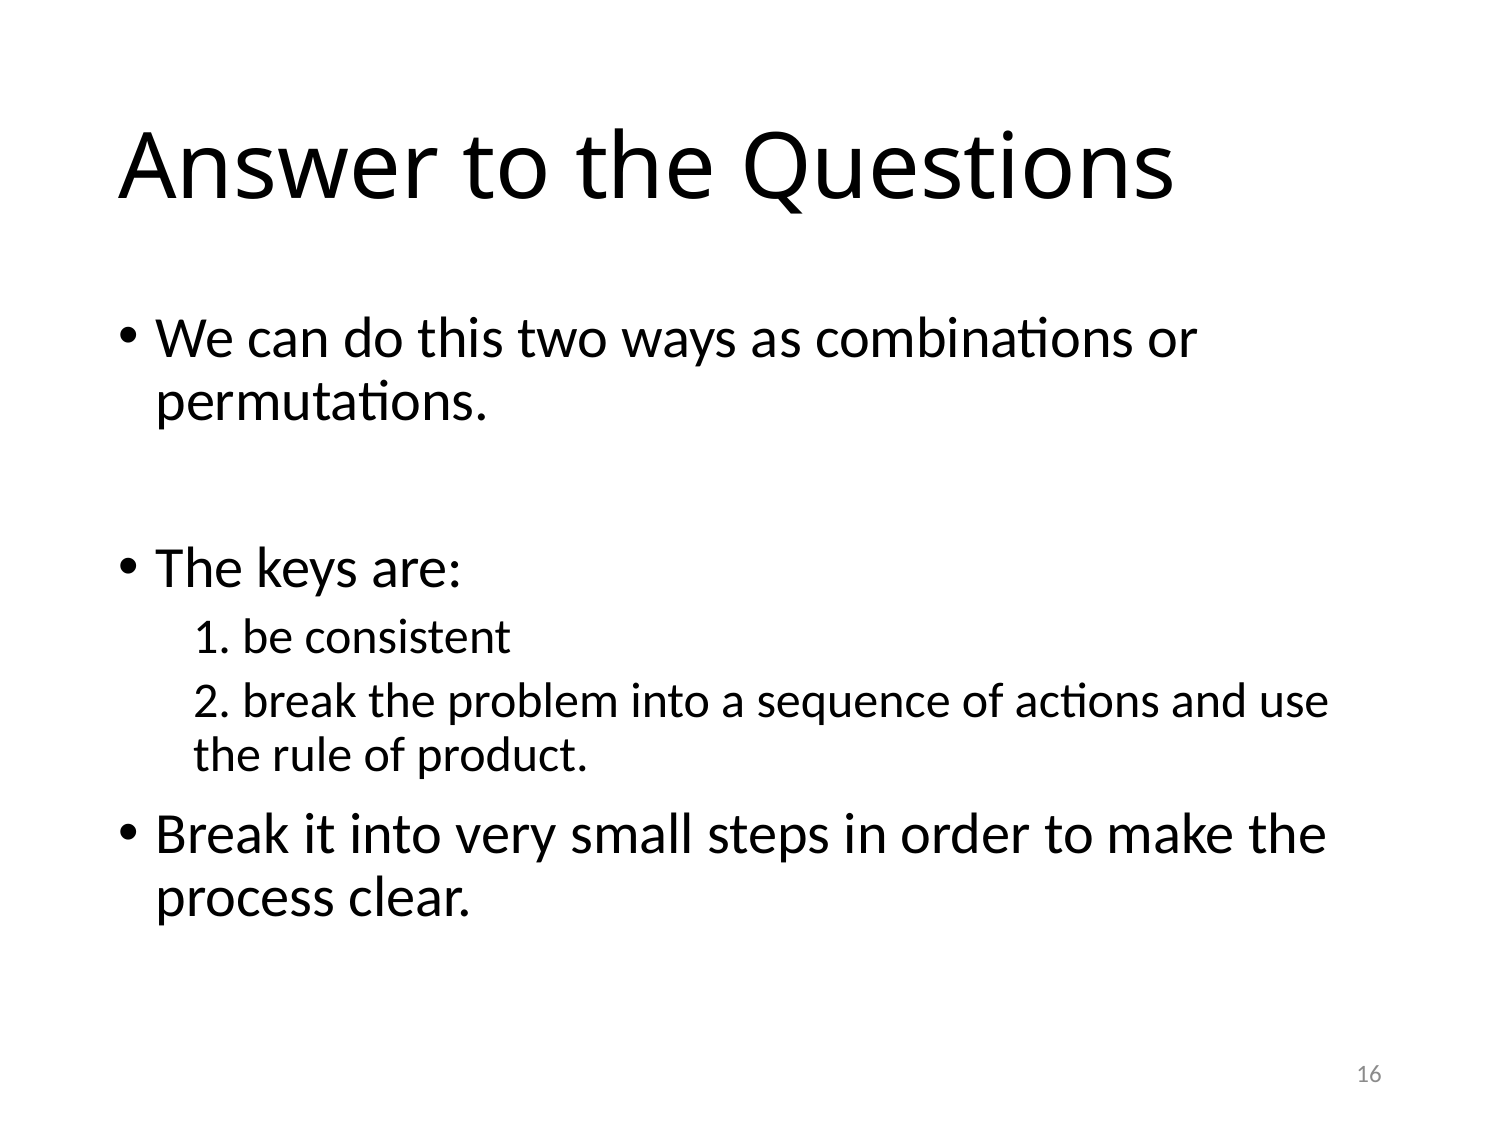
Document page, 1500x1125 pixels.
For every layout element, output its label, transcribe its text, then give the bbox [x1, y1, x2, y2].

title Answer to the Questions [103, 59, 1397, 278]
list We can do this two ways as combinations or permutations. The keys are: 1. be consistent 2. break the problem into a sequence of actions and use the rule of product. Break it into very small steps in order to make the process clear. [103, 299, 1397, 1014]
slide_number 16 [1059, 1042, 1397, 1103]
